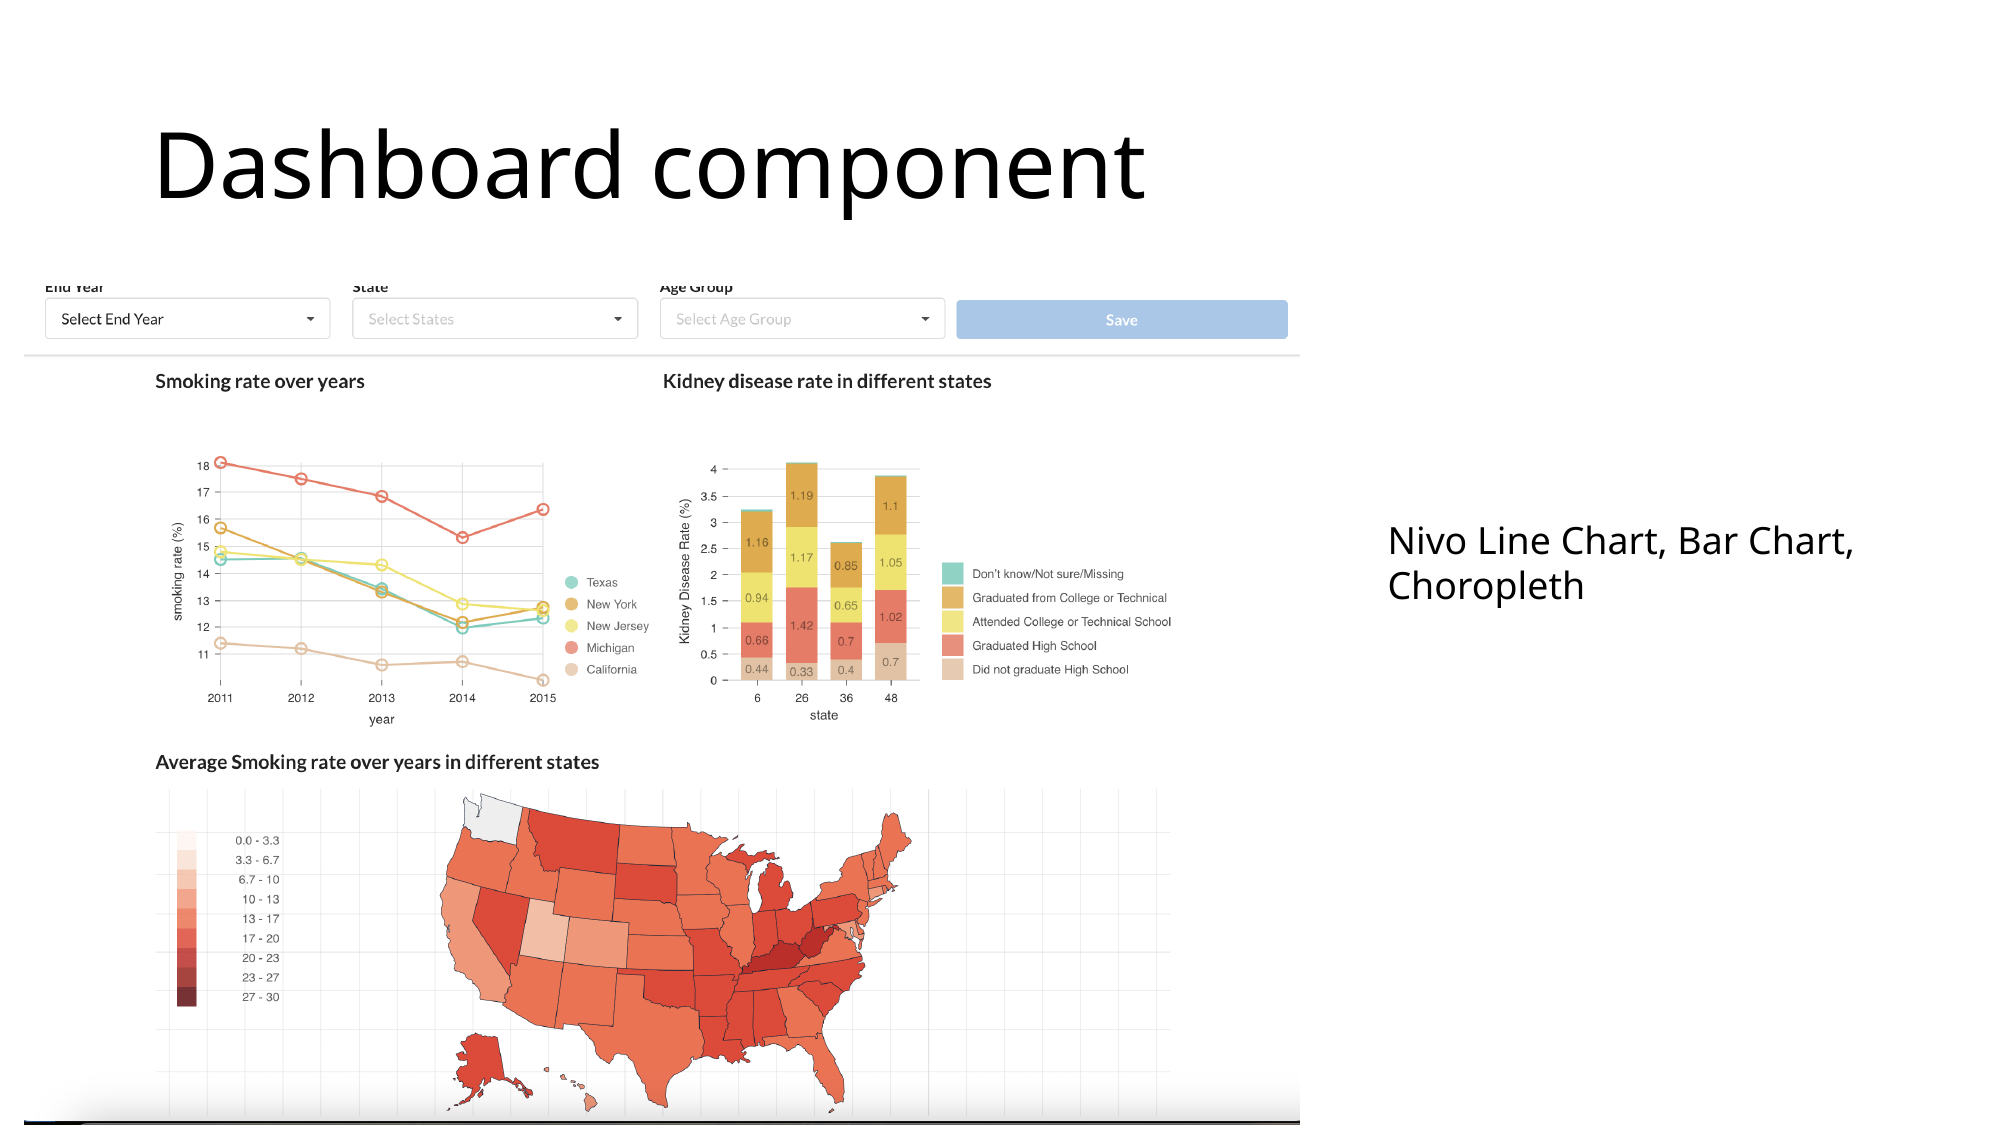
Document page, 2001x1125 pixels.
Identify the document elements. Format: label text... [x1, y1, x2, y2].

picture [24, 286, 1301, 1125]
title Dashboard component [137, 59, 1863, 278]
text_box Nivo Line Chart, Bar Chart, Choropleth [1372, 509, 1880, 615]
